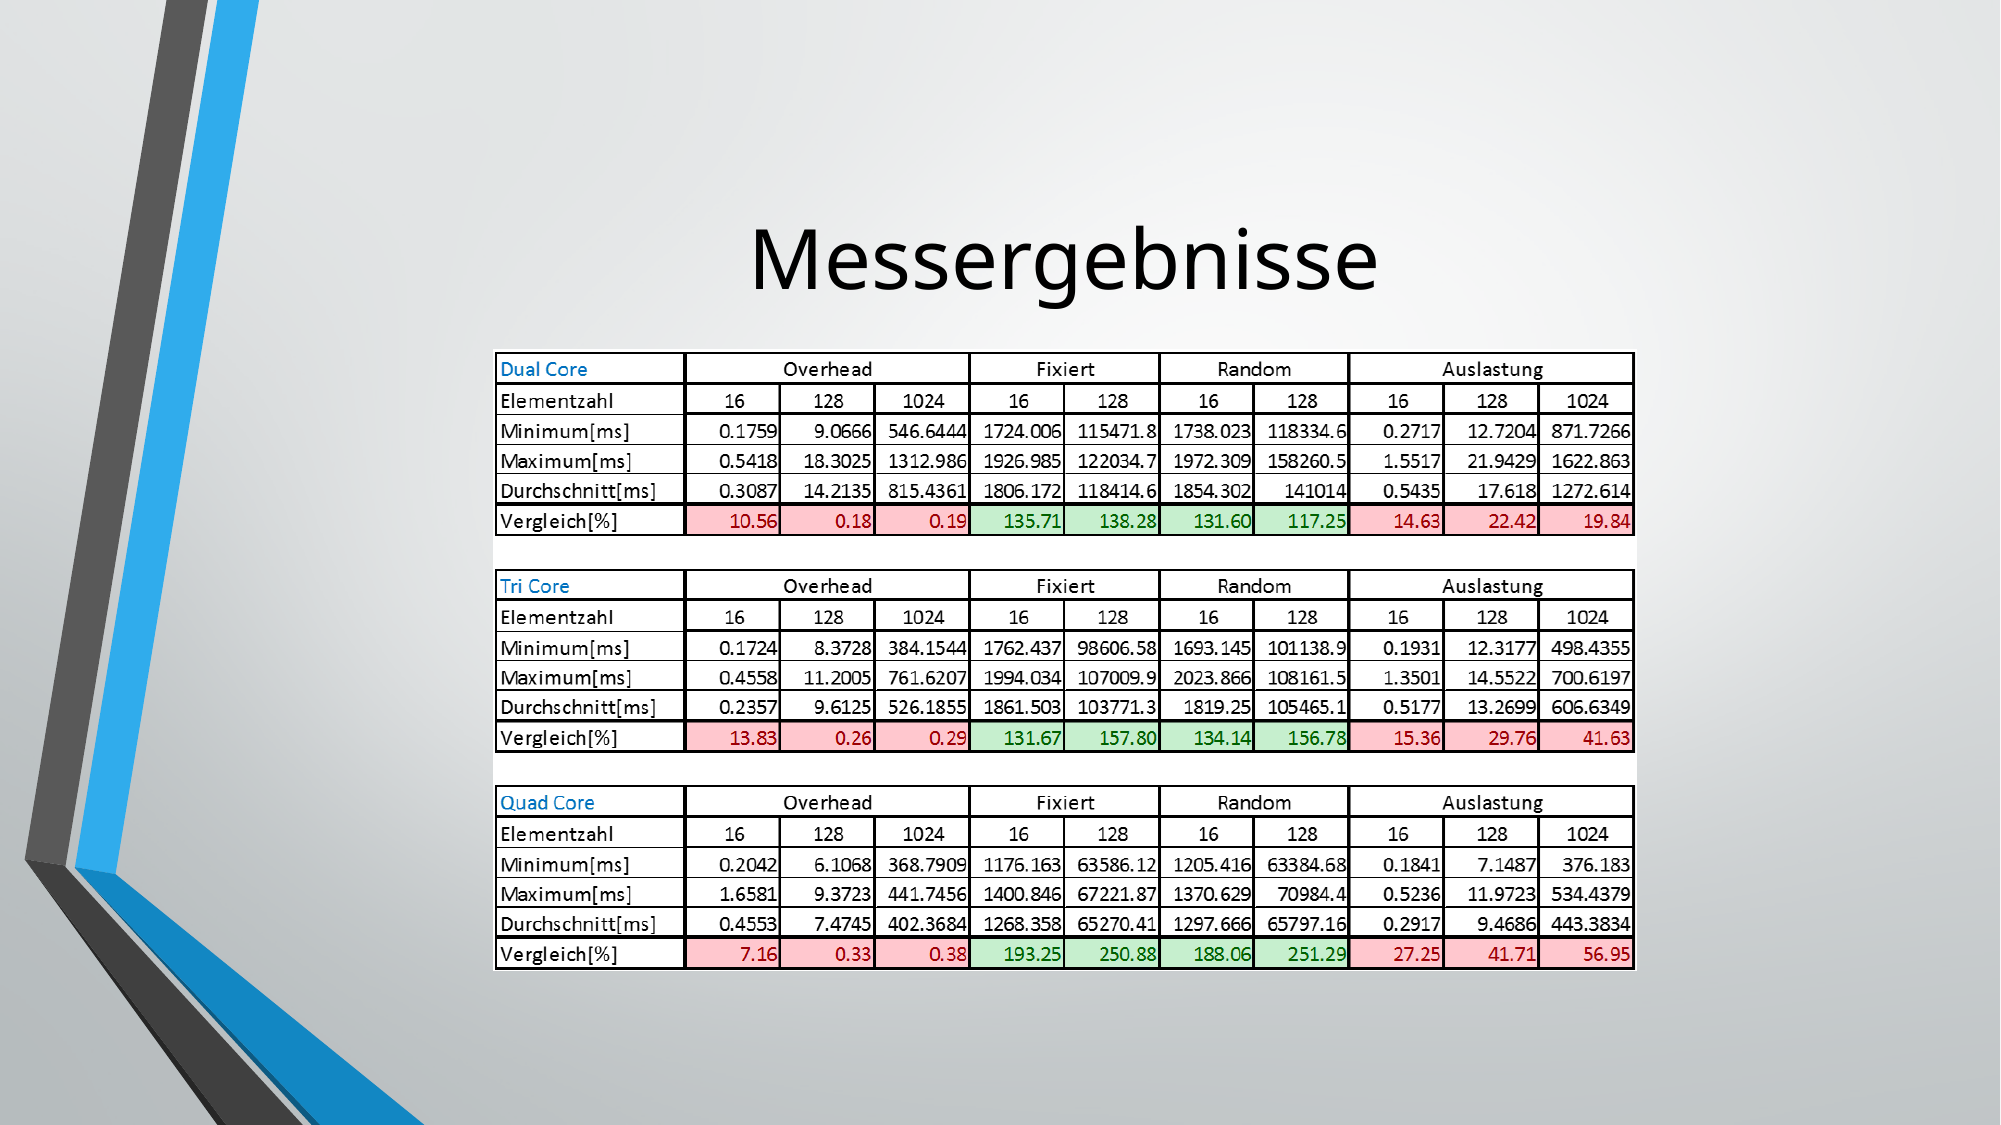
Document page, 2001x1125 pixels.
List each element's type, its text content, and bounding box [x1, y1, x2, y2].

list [493, 349, 1637, 972]
title Messergebnisse [243, 112, 1887, 400]
